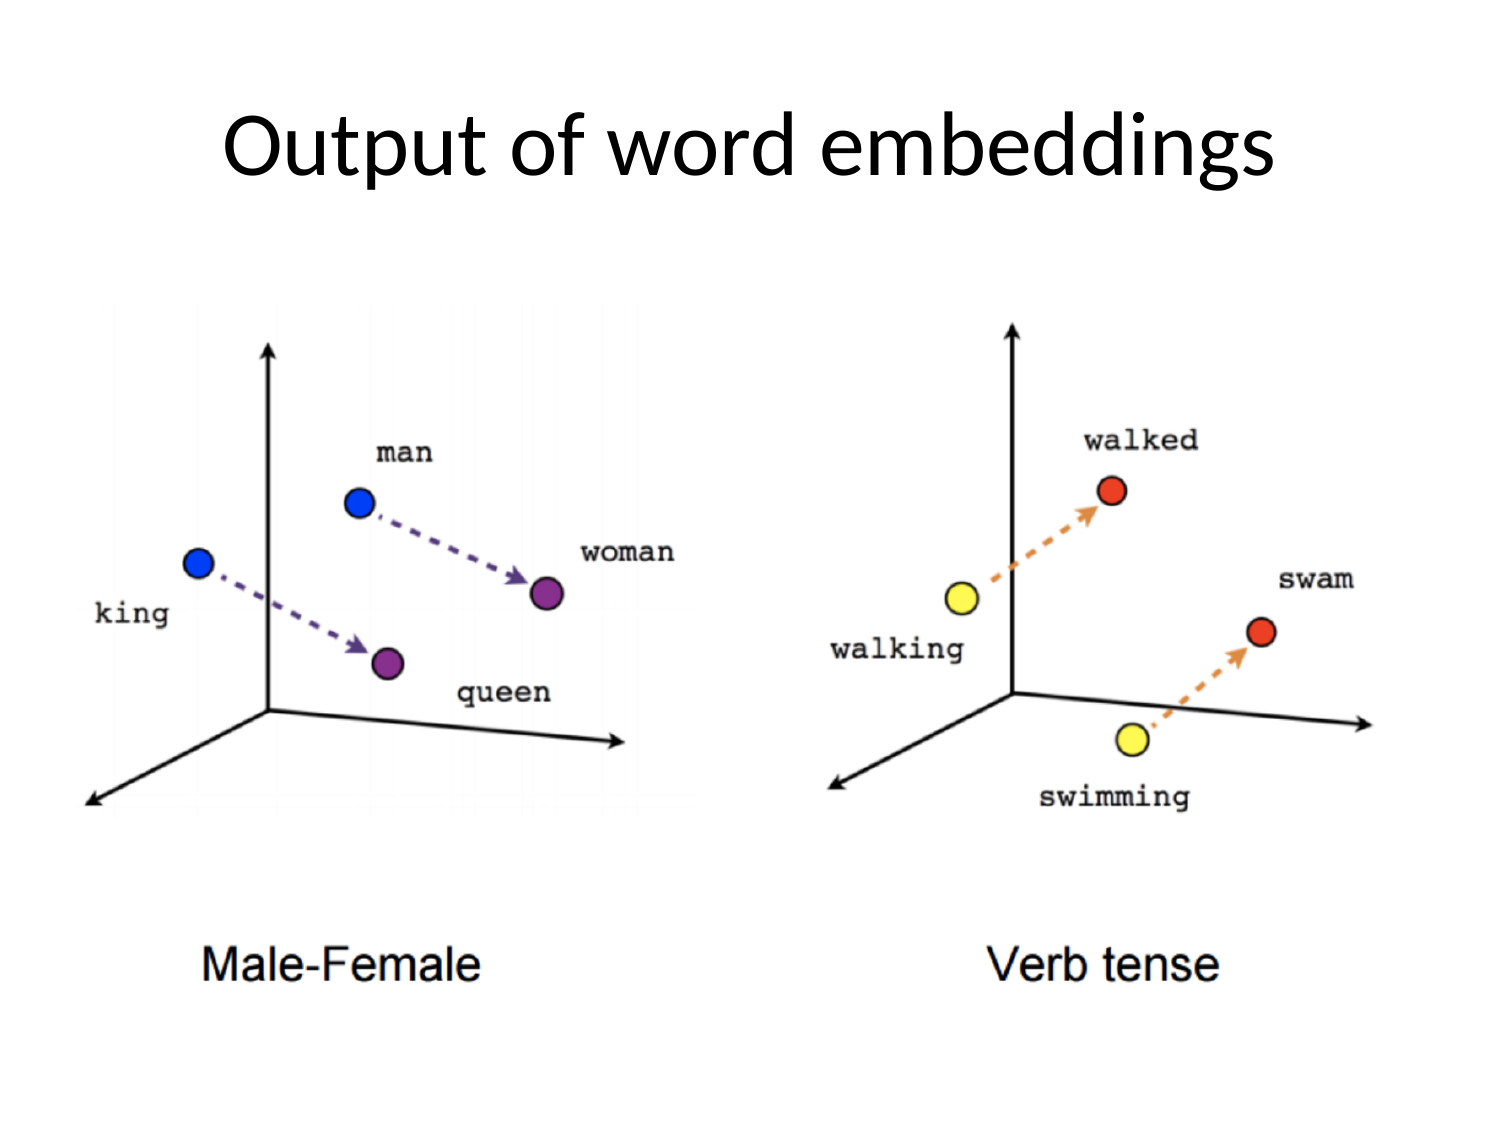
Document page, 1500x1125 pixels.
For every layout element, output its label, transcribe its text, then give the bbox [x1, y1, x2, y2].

title Output of word embeddings [75, 45, 1425, 233]
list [74, 265, 1426, 1002]
